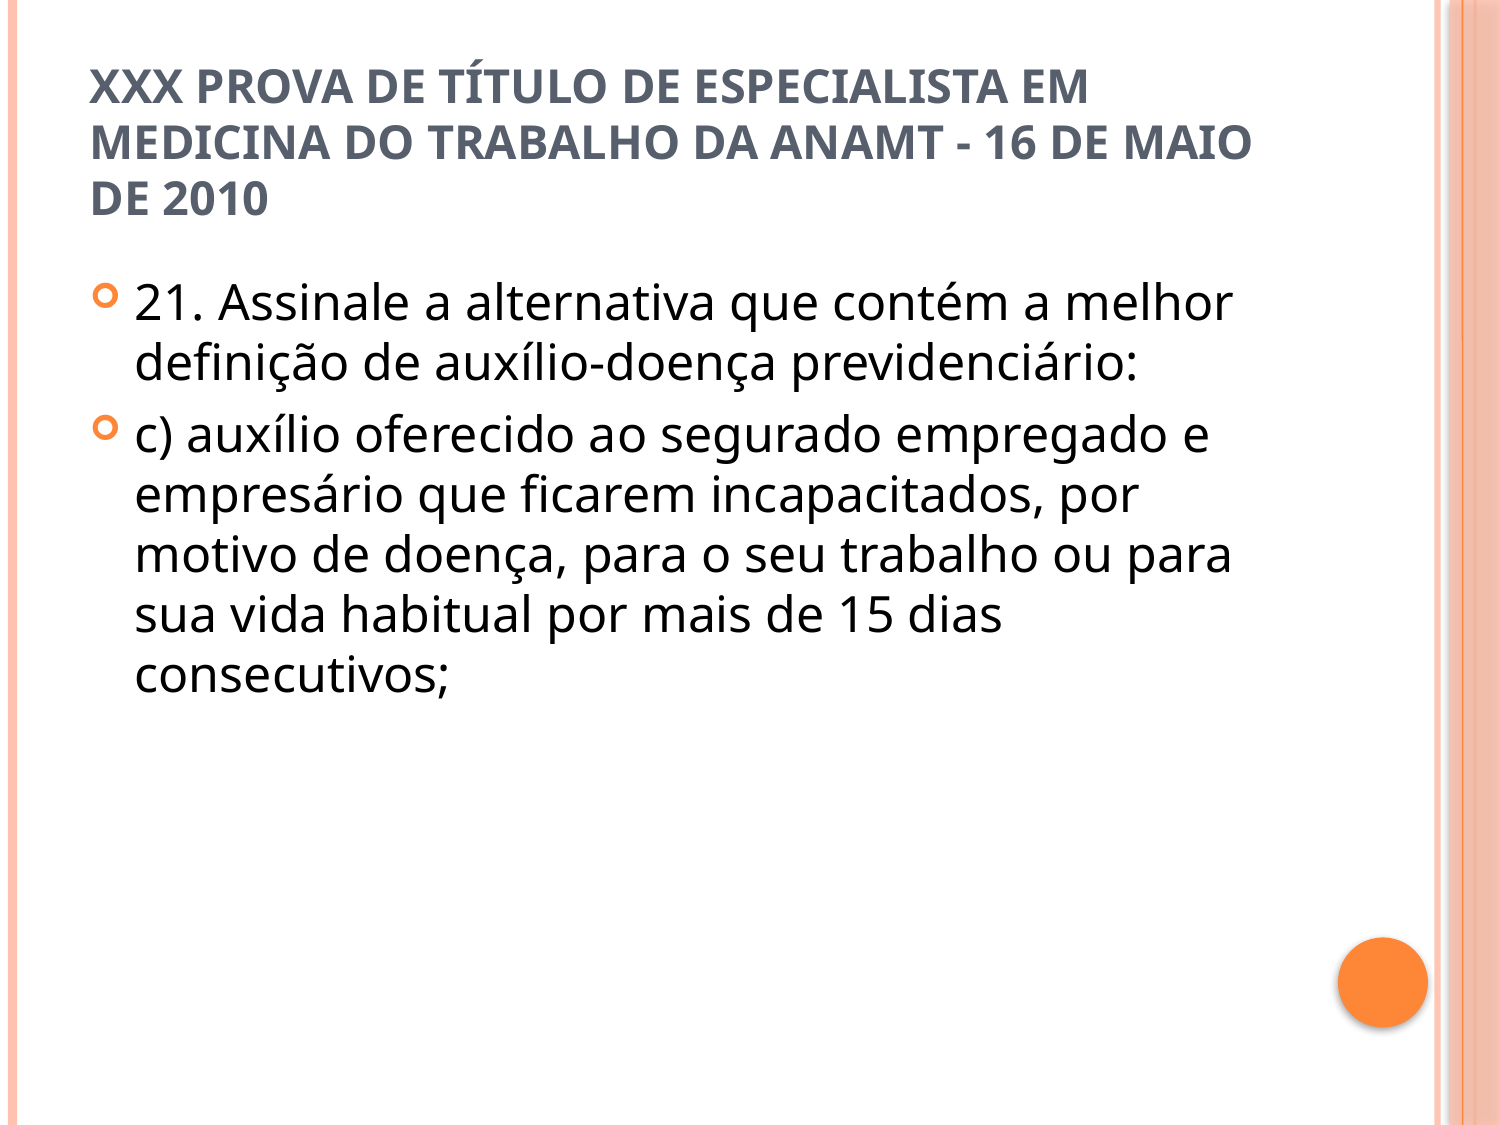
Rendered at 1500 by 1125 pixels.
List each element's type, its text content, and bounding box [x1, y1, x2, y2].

list 21. Assinale a alternativa que contém a melhor definição de auxílio-doença previdenciário: c) auxílio oferecido ao segurado empregado e empresário que ficarem incapacitados, por motivo de doença, para o seu trabalho ou para sua vida habitual por mais de 15 dias consecutivos; [75, 262, 1300, 1062]
title XXX Prova de Título de Especialista em Medicina do Trabalho da ANAMT - 16 de maio de 2010 [75, 45, 1300, 233]
